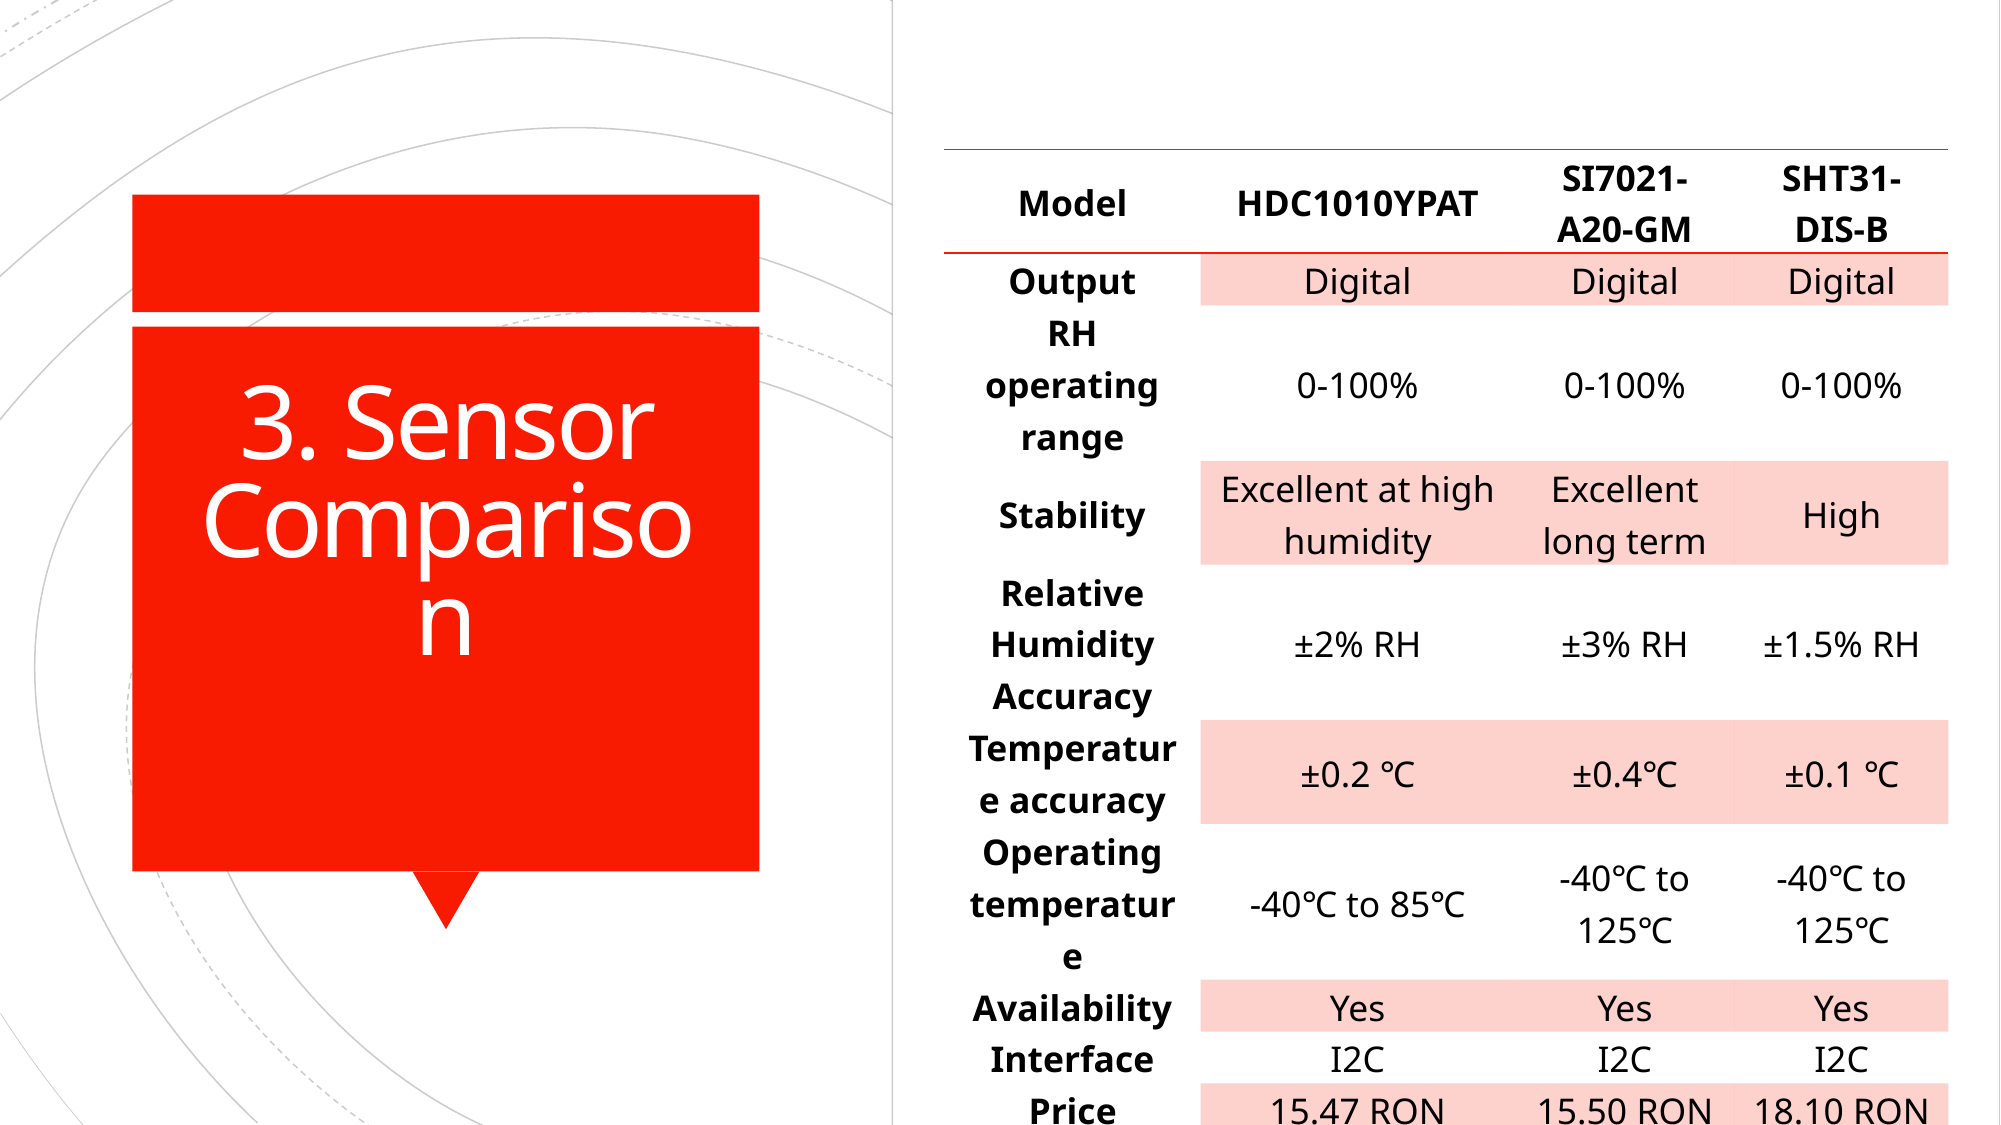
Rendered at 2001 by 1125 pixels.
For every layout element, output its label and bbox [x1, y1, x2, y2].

text_box [132, 194, 760, 930]
text_box [0, 0, 2000, 1125]
